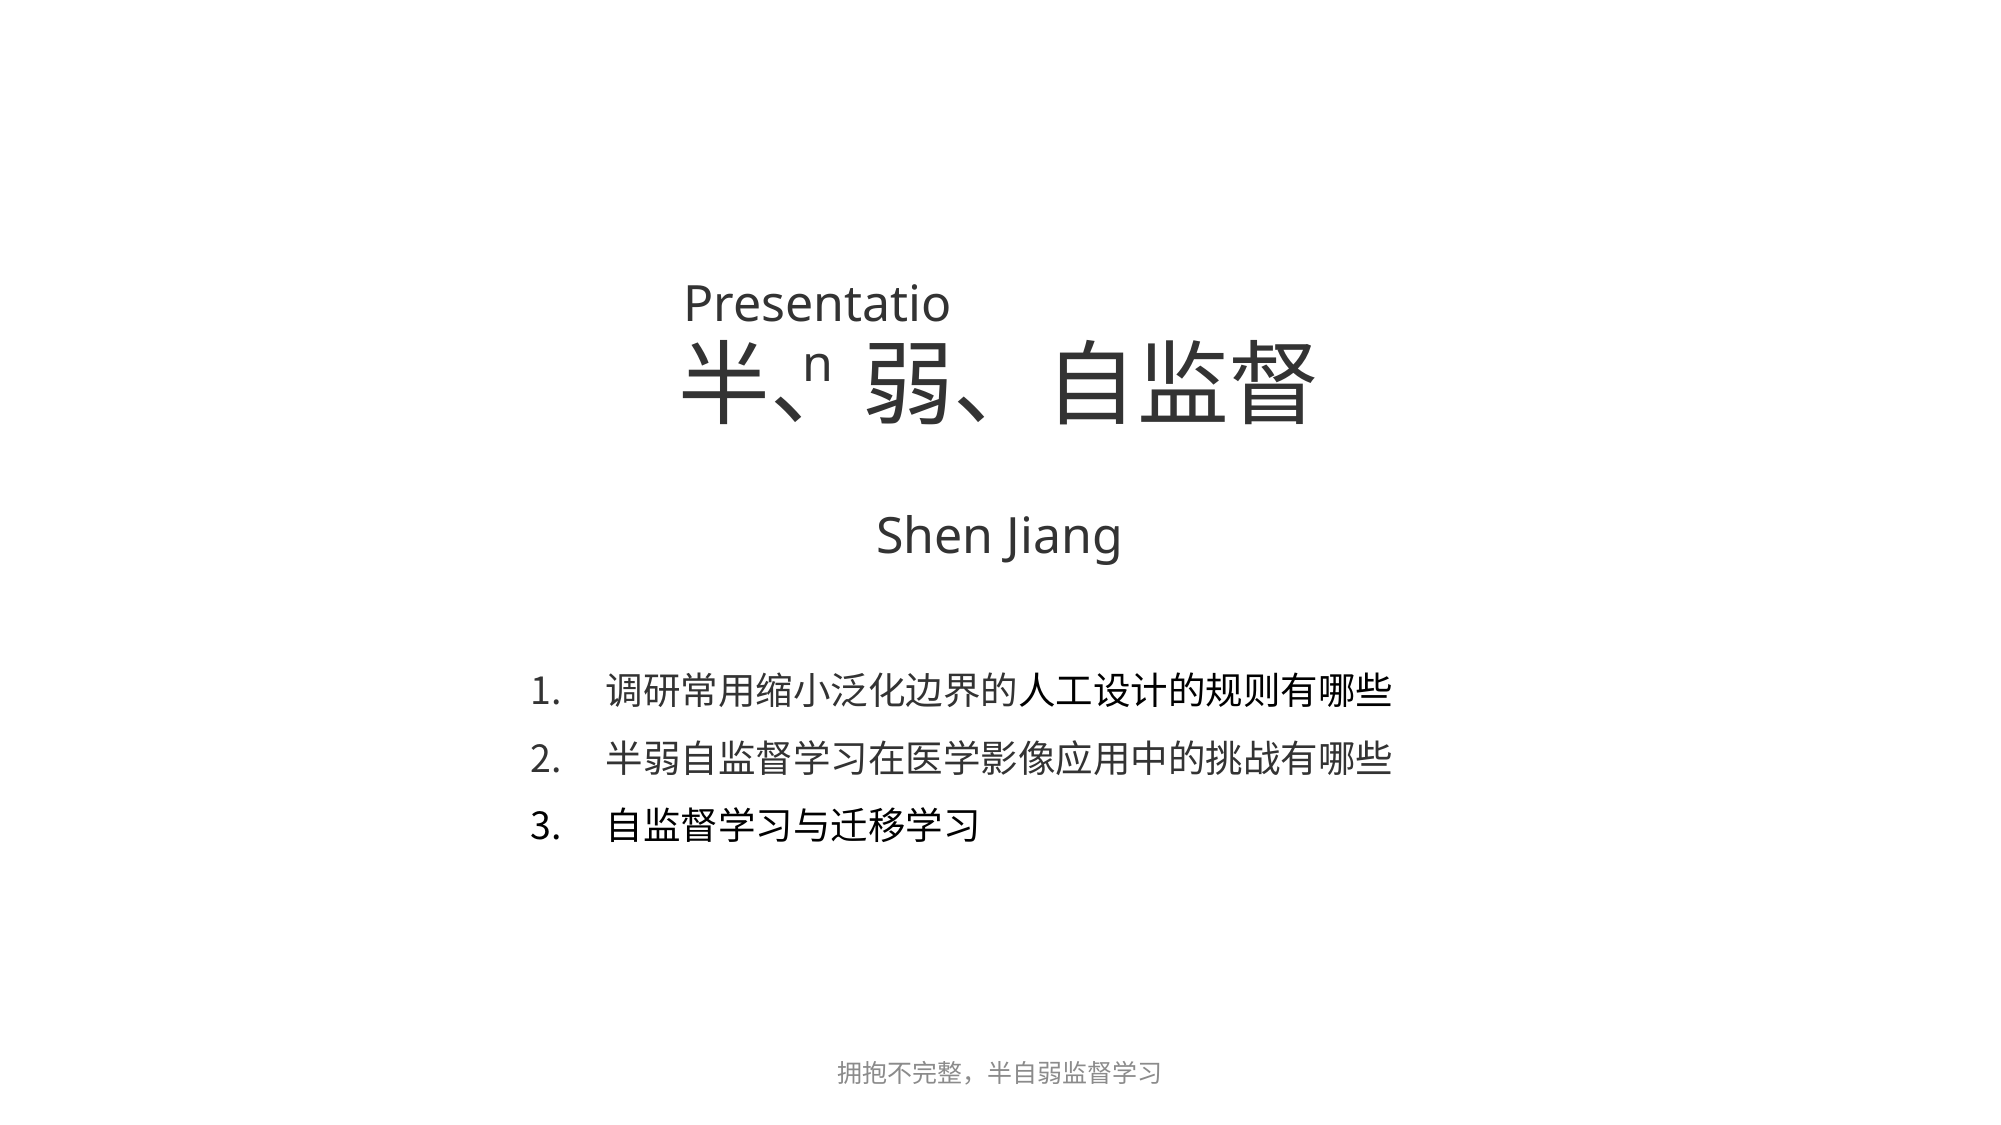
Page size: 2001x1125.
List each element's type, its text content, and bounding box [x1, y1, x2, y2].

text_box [138, 263, 1861, 445]
text_box Shen Jiang [824, 496, 1176, 571]
footer 拥抱不完整，半自弱监督学习 [662, 1042, 1338, 1103]
text_box 调研常用缩小泛化边界的人工设计的规则有哪些 半弱自监督学习在医学影像应用中的挑战有哪些 自监督学习与迁移学习 [515, 637, 1485, 855]
